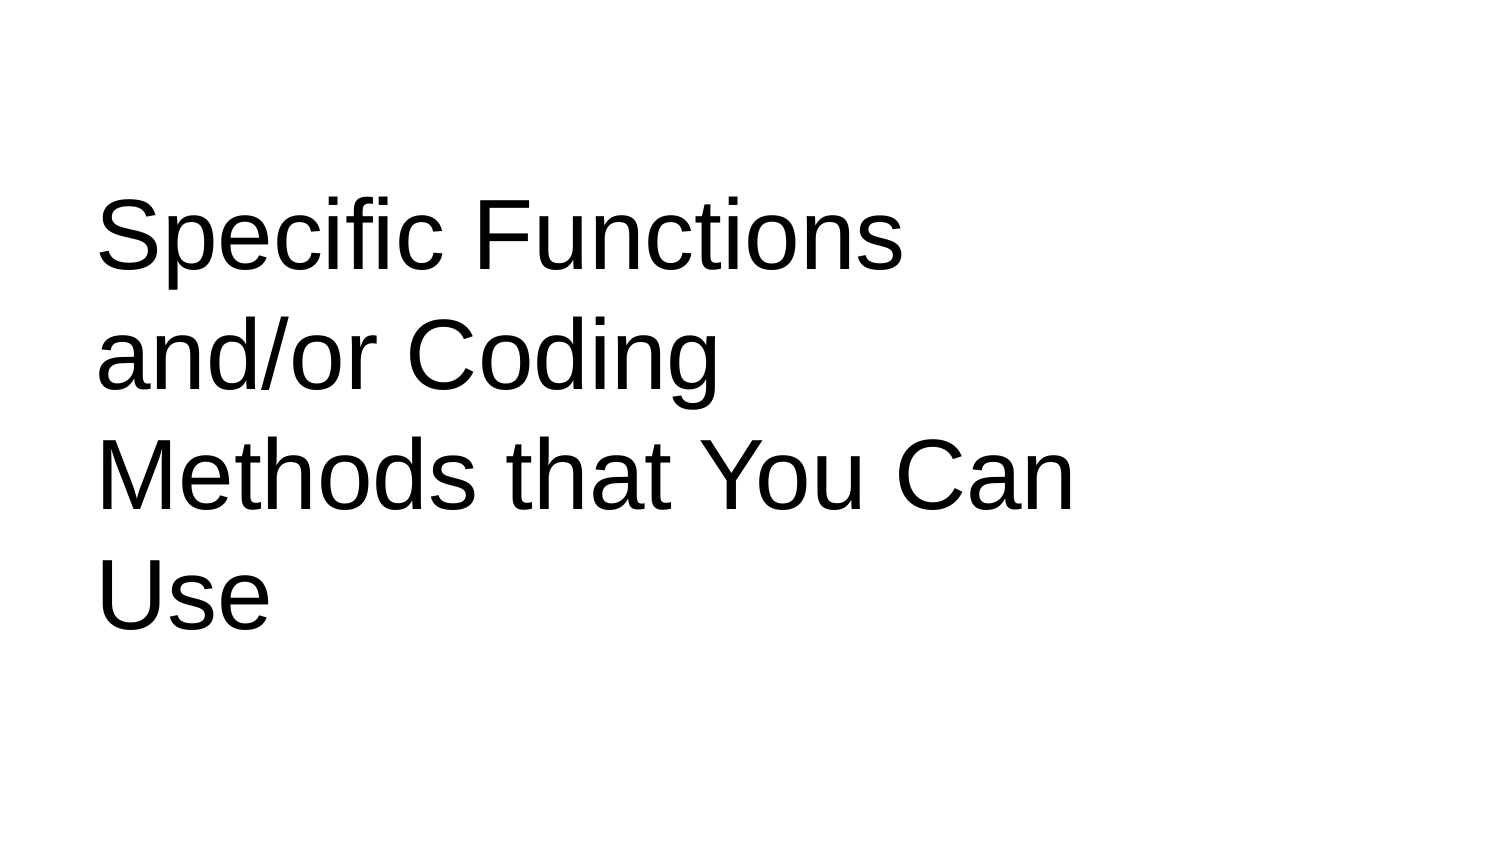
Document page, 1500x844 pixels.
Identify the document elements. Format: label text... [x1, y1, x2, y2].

title Specific Functions and/or Coding Methods that You Can Use [80, 73, 1125, 745]
